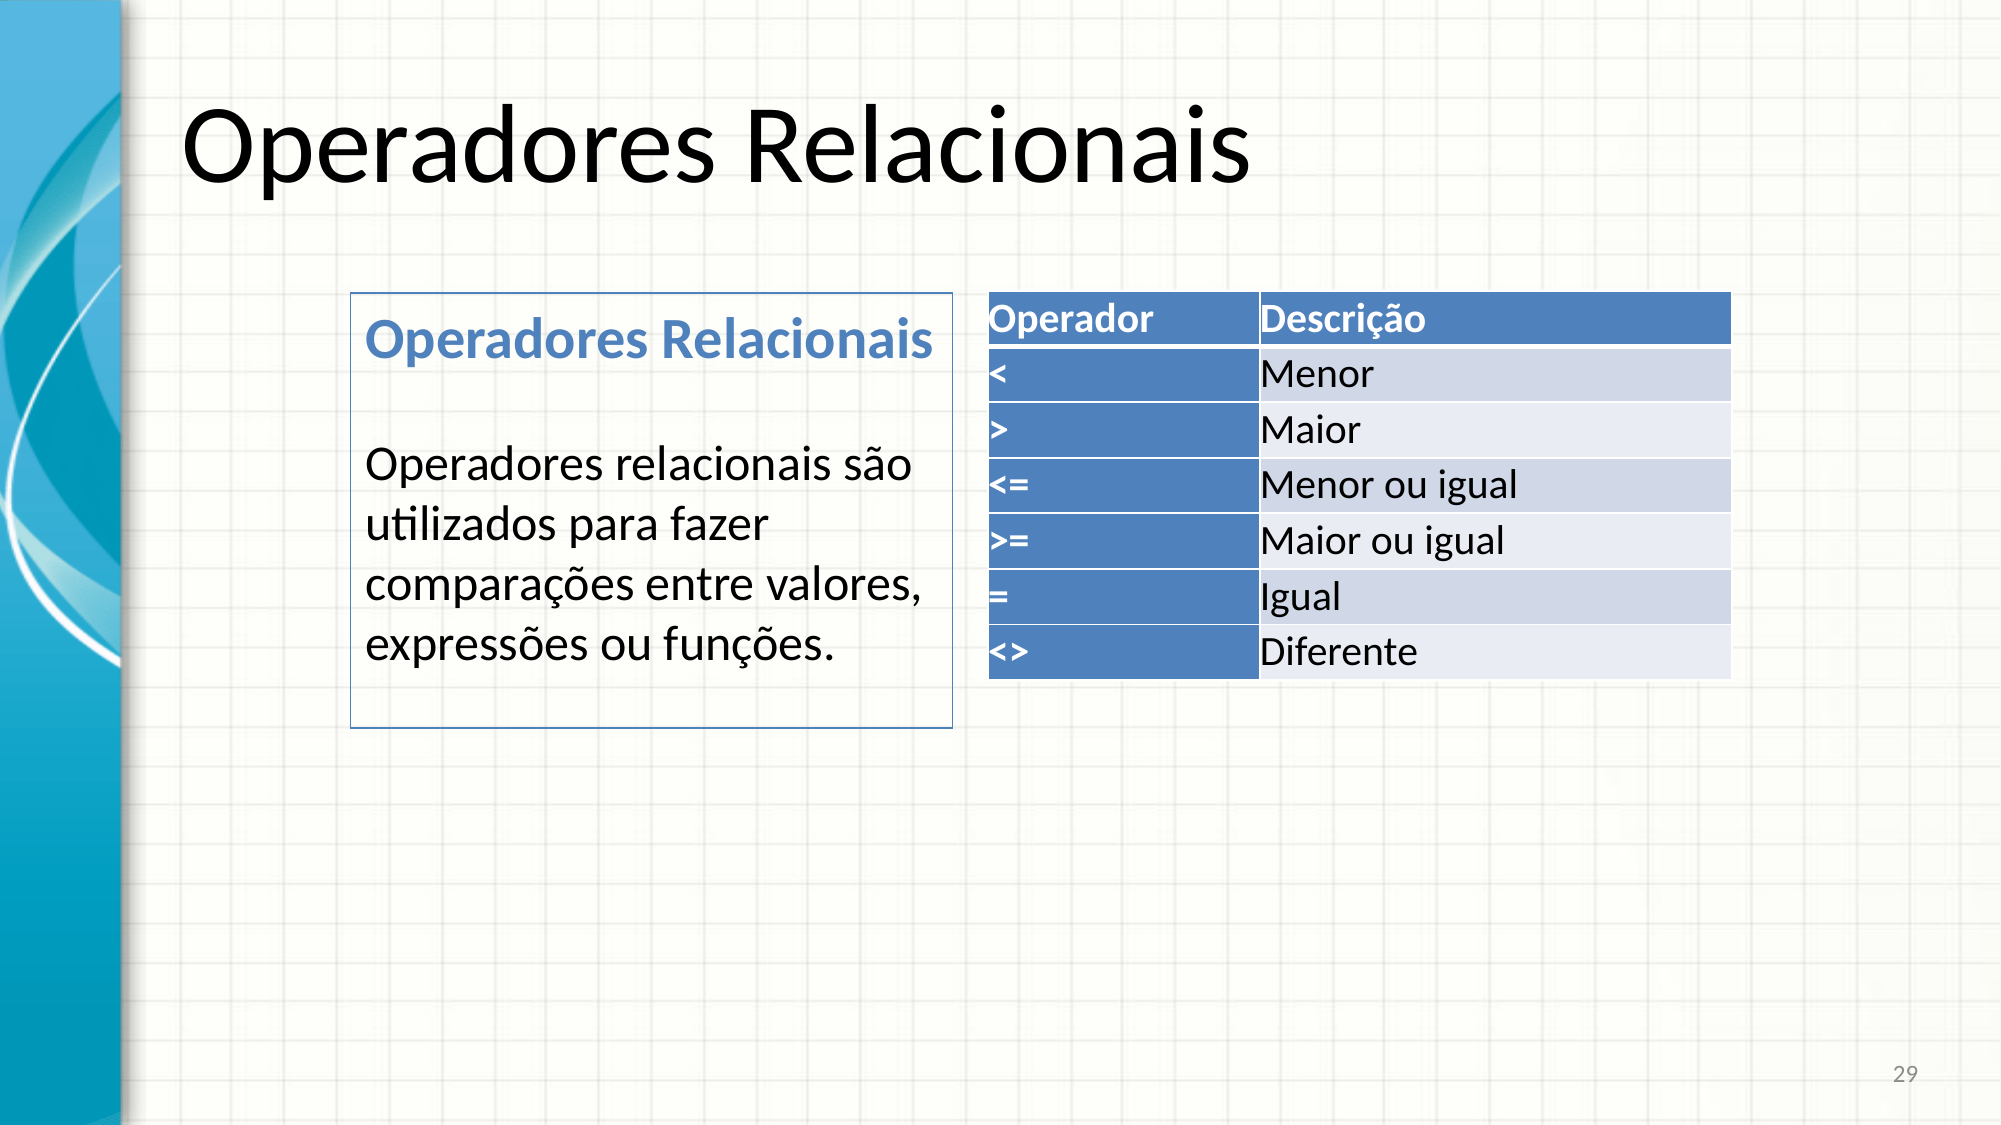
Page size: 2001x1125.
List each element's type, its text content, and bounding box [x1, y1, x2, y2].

slide_number 29 [1466, 1042, 1934, 1103]
table_cell Menor ou igual [1261, 459, 1731, 512]
table_cell Maior ou igual [1261, 514, 1731, 568]
table_cell Maior [1261, 403, 1731, 457]
table_cell Igual [1261, 570, 1731, 624]
table_cell Menor [1261, 349, 1731, 401]
table_cell <> [989, 625, 1259, 679]
table_cell <= [989, 459, 1259, 512]
table_cell < [989, 349, 1259, 401]
title Operadores Relacionais [166, 44, 1934, 232]
text_box Operadores Relacionais Operadores relacionais são utilizados para fazer comparações entre valores, expressões ou funções. [350, 292, 953, 728]
picture [0, 0, 2001, 1125]
table_cell Diferente [1261, 625, 1731, 679]
table_cell > [989, 403, 1259, 457]
table_cell >= [989, 514, 1259, 568]
table_cell = [989, 570, 1259, 624]
table_header Descrição [1261, 292, 1731, 344]
table_header Operador [989, 292, 1259, 344]
